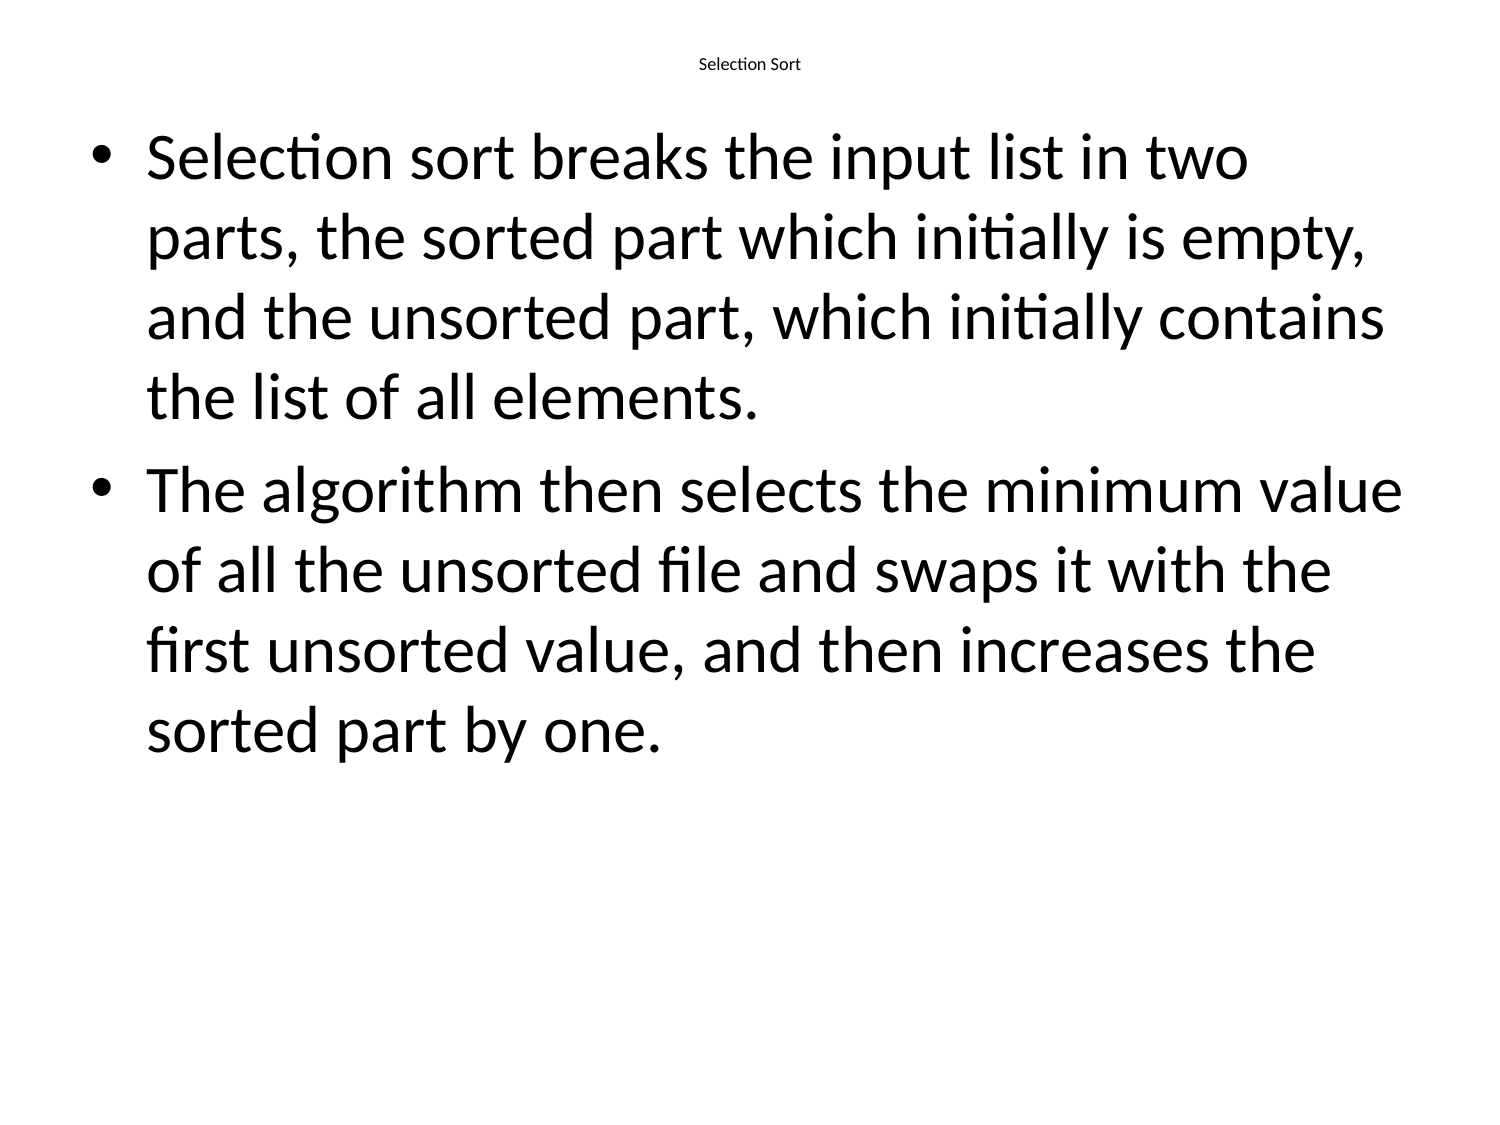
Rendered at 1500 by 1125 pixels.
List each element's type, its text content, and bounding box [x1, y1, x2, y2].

title Selection Sort [75, 45, 1425, 82]
list Selection sort breaks the input list in two parts, the sorted part which initially is empty, and the unsorted part, which initially contains the list of all elements. The algorithm then selects the minimum value of all the unsorted file and swaps it with the first unsorted value, and then increases the sorted part by one. [75, 105, 1425, 1079]
